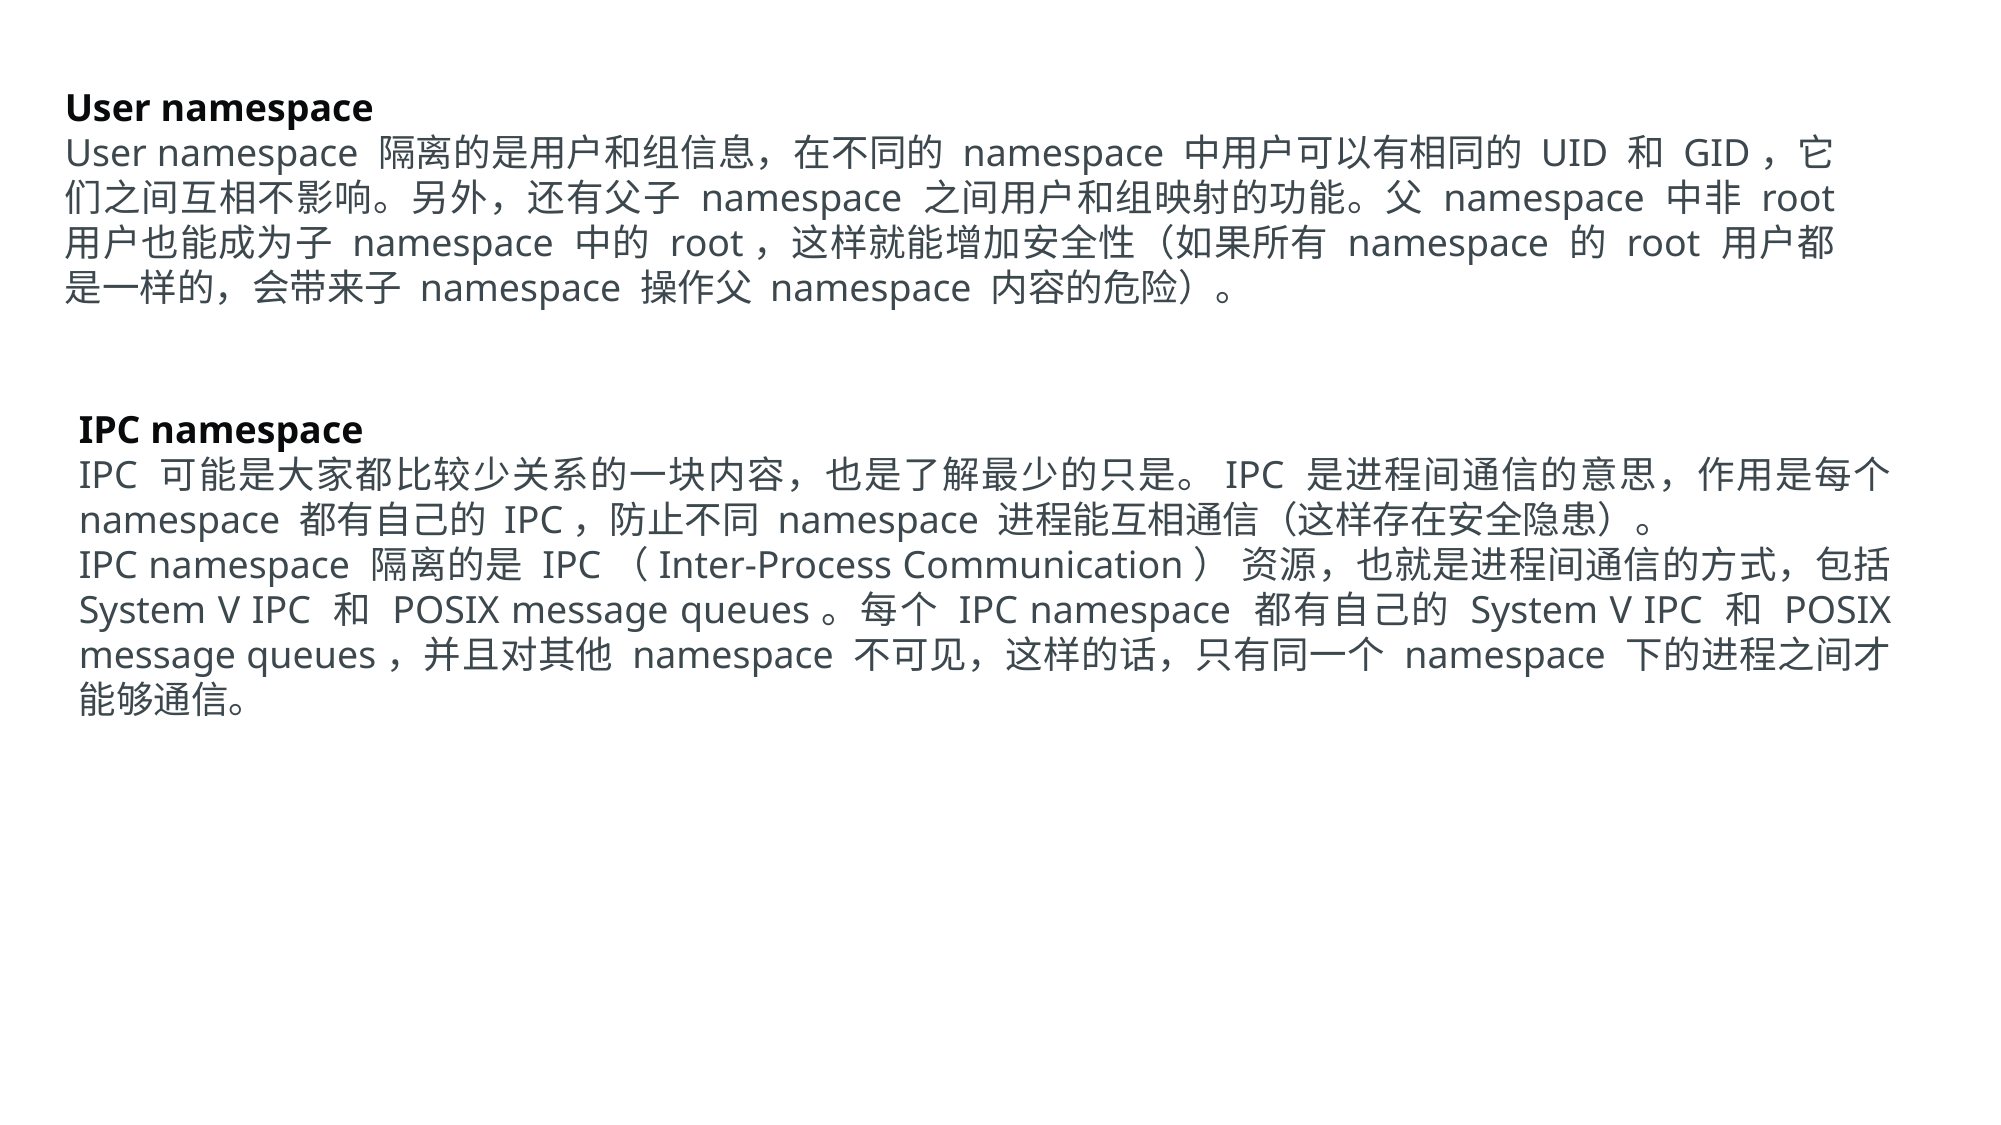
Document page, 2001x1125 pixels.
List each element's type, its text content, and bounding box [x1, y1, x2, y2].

text_box User namespace User namespace 隔离的是用户和组信息，在不同的 namespace 中用户可以有相同的 UID 和 GID，它们之间互相不影响。另外，还有父子 namespace 之间用户和组映射的功能。父 namespace 中非 root 用户也能成为子 namespace 中的 root，这样就能增加安全性（如果所有 namespace 的 root 用户都是一样的，会带来子 namespace 操作父 namespace 内容的危险）。 [49, 76, 1850, 316]
text_box IPC namespace IPC 可能是大家都比较少关系的一块内容，也是了解最少的只是。IPC 是进程间通信的意思，作用是每个 namespace 都有自己的 IPC，防止不同 namespace 进程能互相通信（这样存在安全隐患）。 IPC namespace 隔离的是 IPC（Inter-Process Communication） 资源，也就是进程间通信的方式，包括 System V IPC 和 POSIX message queues。每个 IPC namespace 都有自己的 System V IPC 和 POSIX message queues，并且对其他 namespace 不可见，这样的话，只有同一个 namespace 下的进程之间才能够通信。 [64, 398, 1907, 729]
